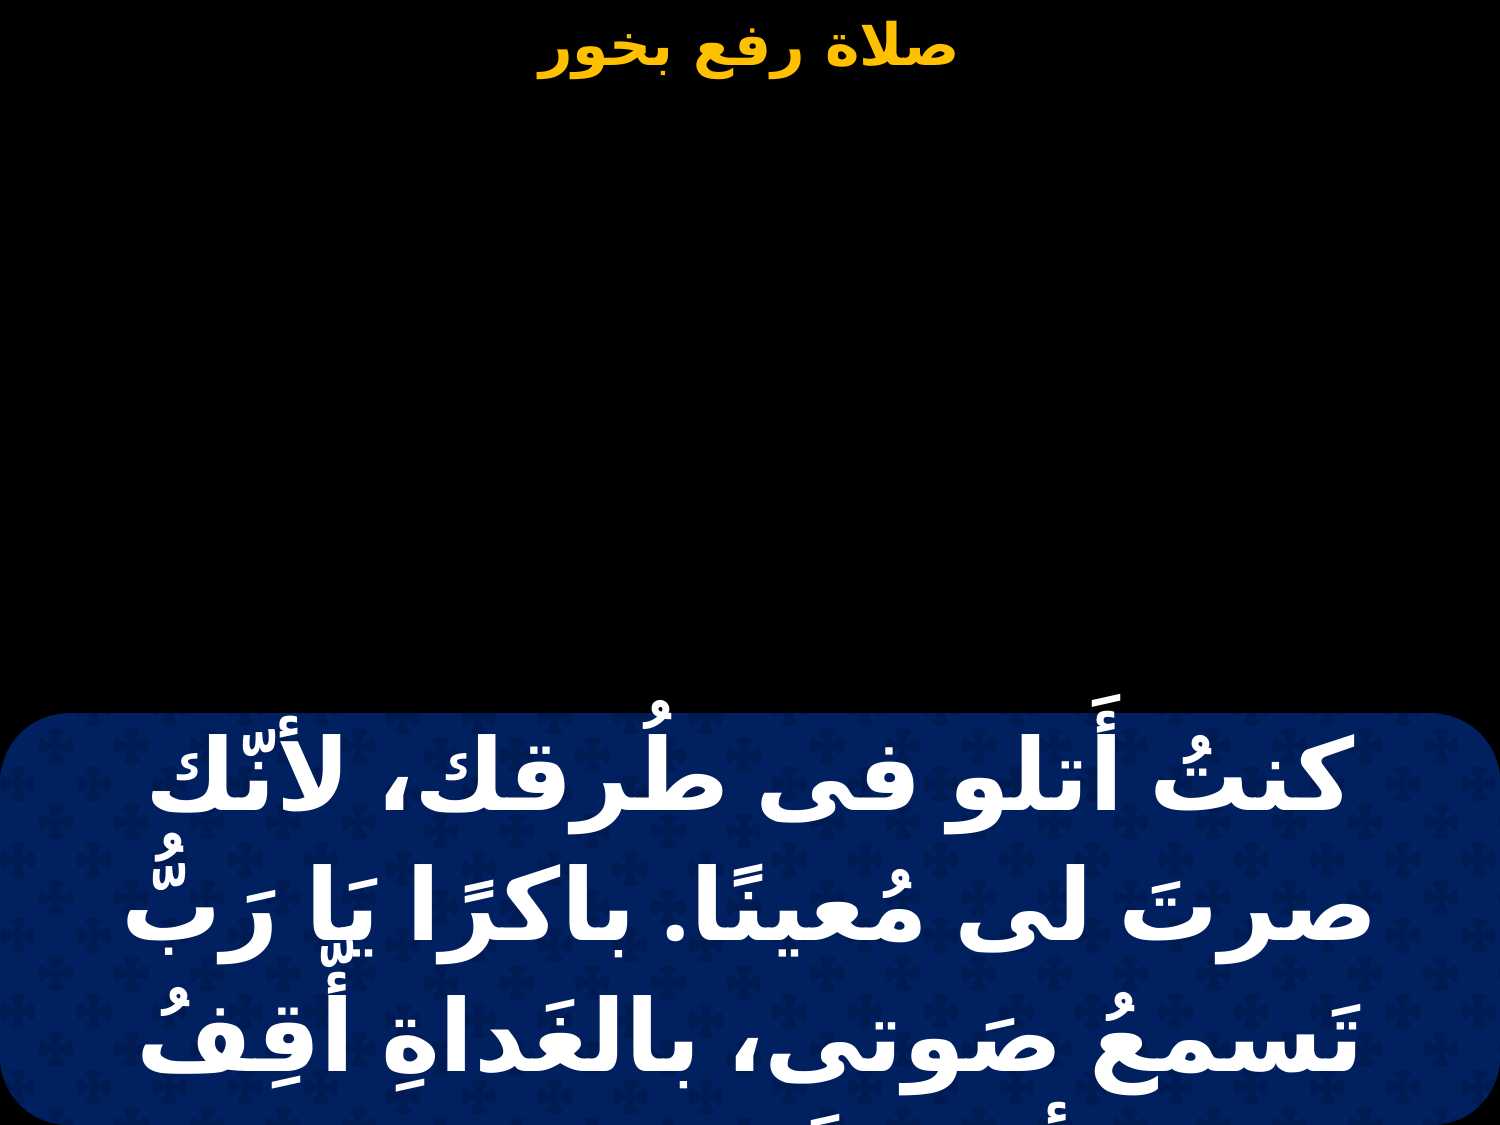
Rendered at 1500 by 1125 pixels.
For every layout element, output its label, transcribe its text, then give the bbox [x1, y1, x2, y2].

table_header كنتُ أَتلو فى طُرقك، لأنّك صرتَ لى مُعينًا. باكرًا يَا رَبُّ تَسمعُ صَوتى، بالغَداةِ أَّقِفُ أمامكَ وتَرانى [0, 713, 1500, 1125]
